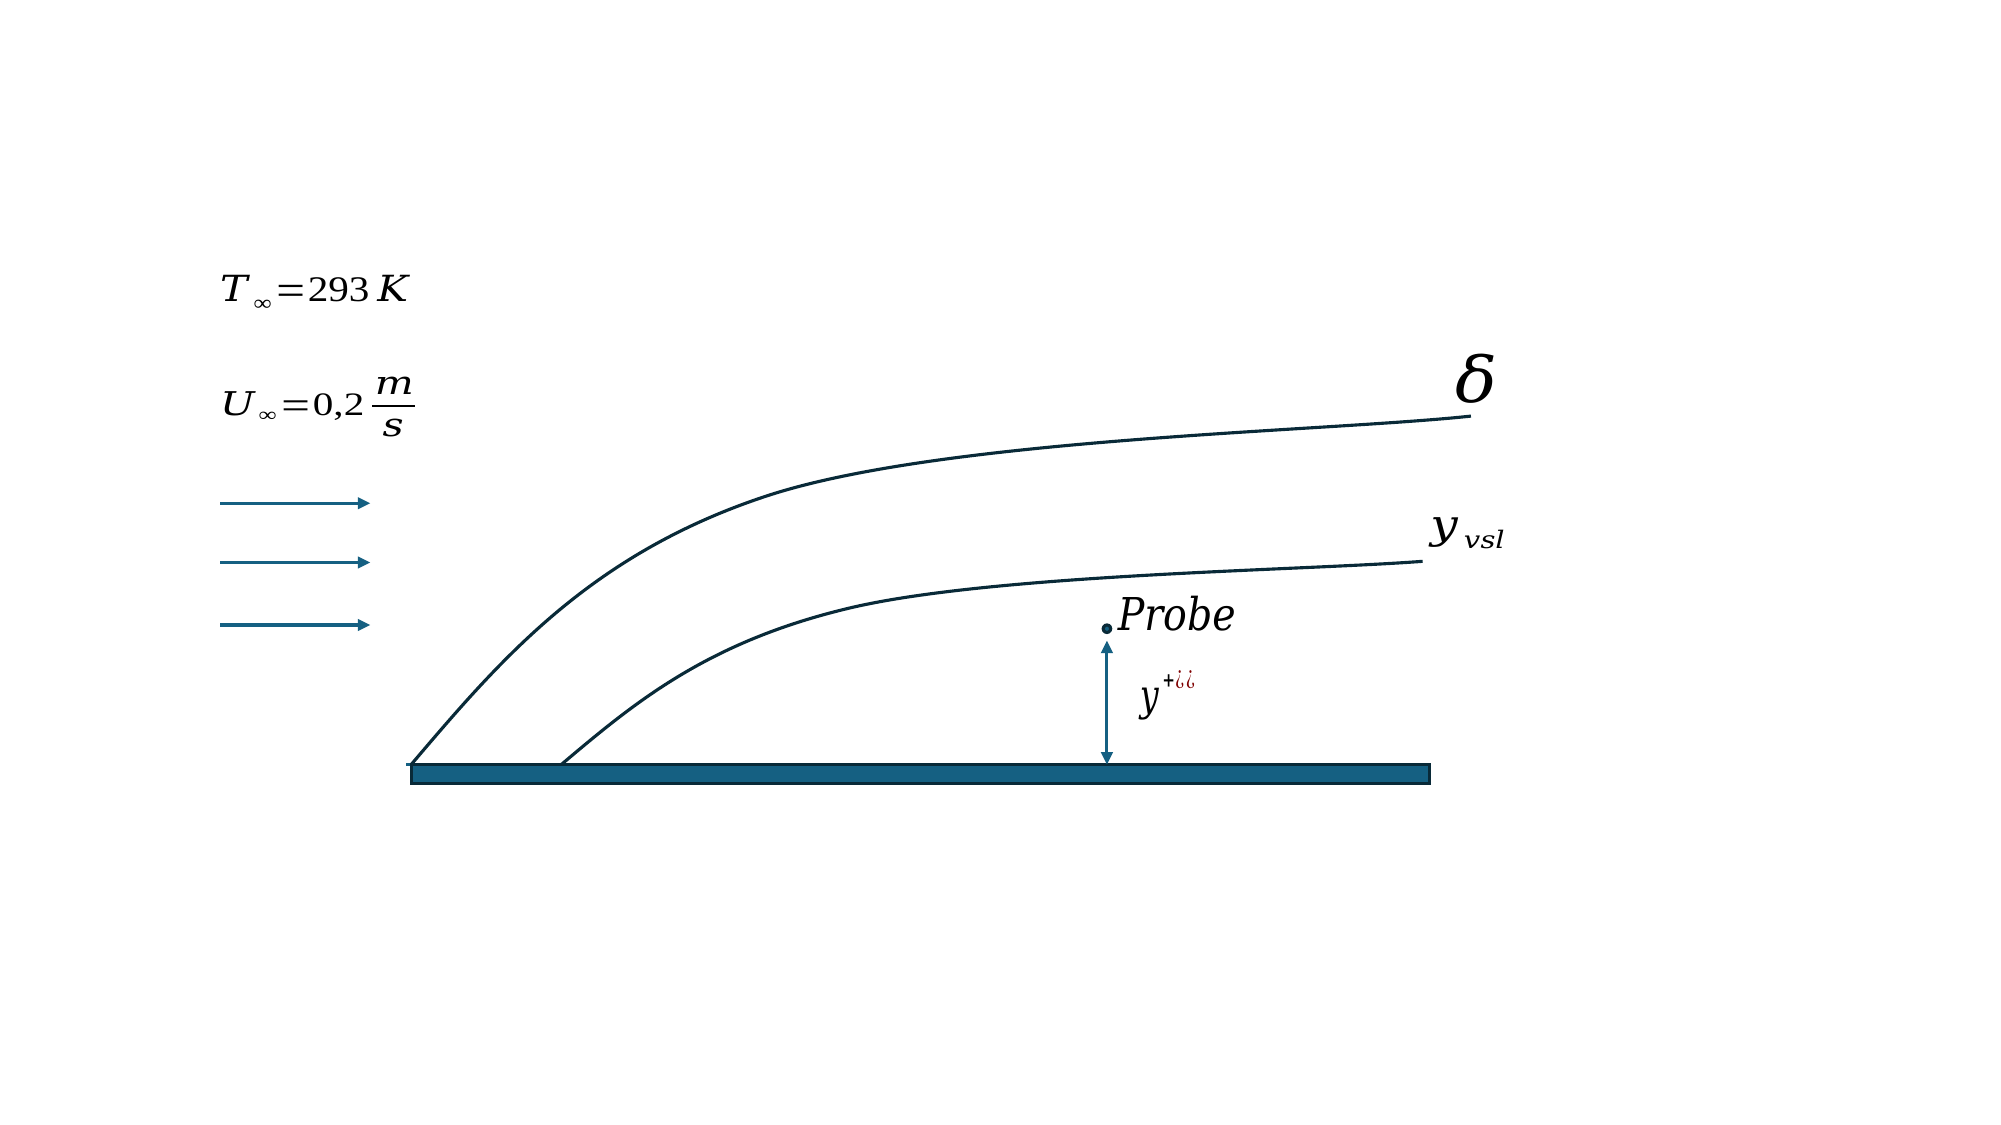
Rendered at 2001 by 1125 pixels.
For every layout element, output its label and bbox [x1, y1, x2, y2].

text_box [560, 559, 1423, 763]
text_box [410, 414, 1472, 763]
text_box [1101, 623, 1113, 635]
text_box [410, 763, 1431, 785]
